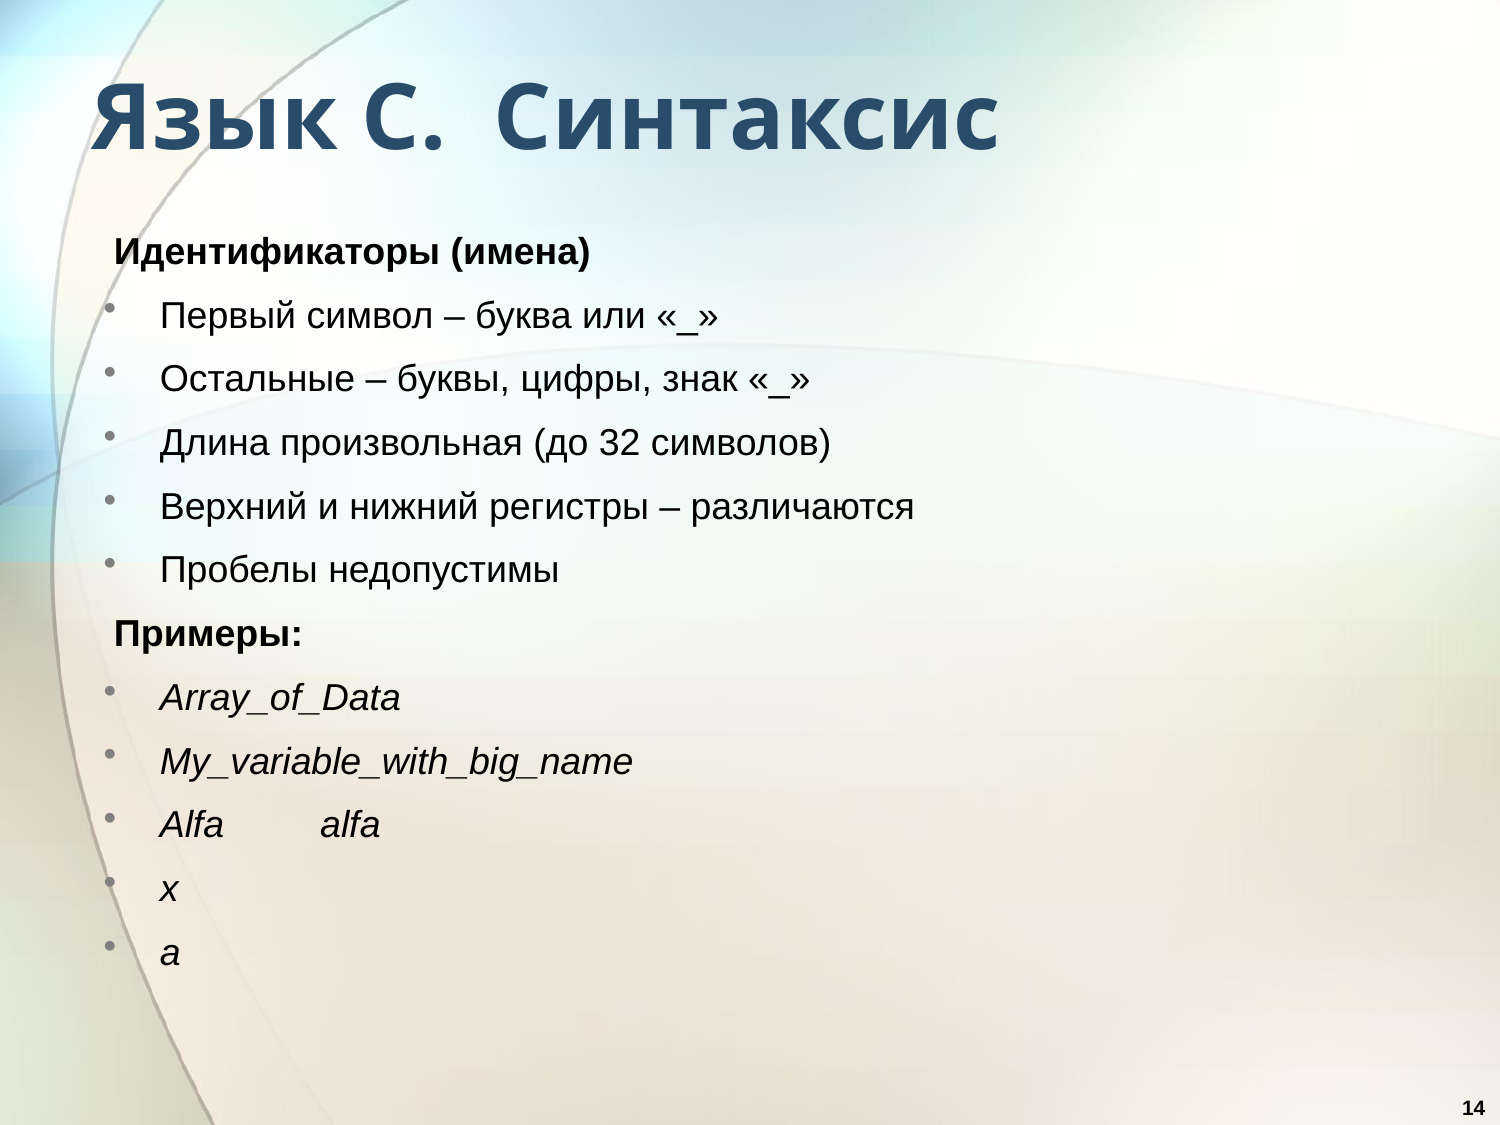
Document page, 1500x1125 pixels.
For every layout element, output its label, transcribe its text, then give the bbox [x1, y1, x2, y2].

slide_number 14 [1187, 1087, 1500, 1125]
list Идентификаторы (имена) Первый символ – буква или «_» Остальные – буквы, цифры, знак «_» Длина произвольная (до 32 символов) Верхний и нижний регистры – различаются Пробелы недопустимы Примеры: Array_of_Data My_variable_with_big_name Alfa alfa x a [88, 208, 1412, 1047]
title Язык С. Синтаксис [76, 66, 1390, 161]
picture [0, 0, 1500, 1125]
